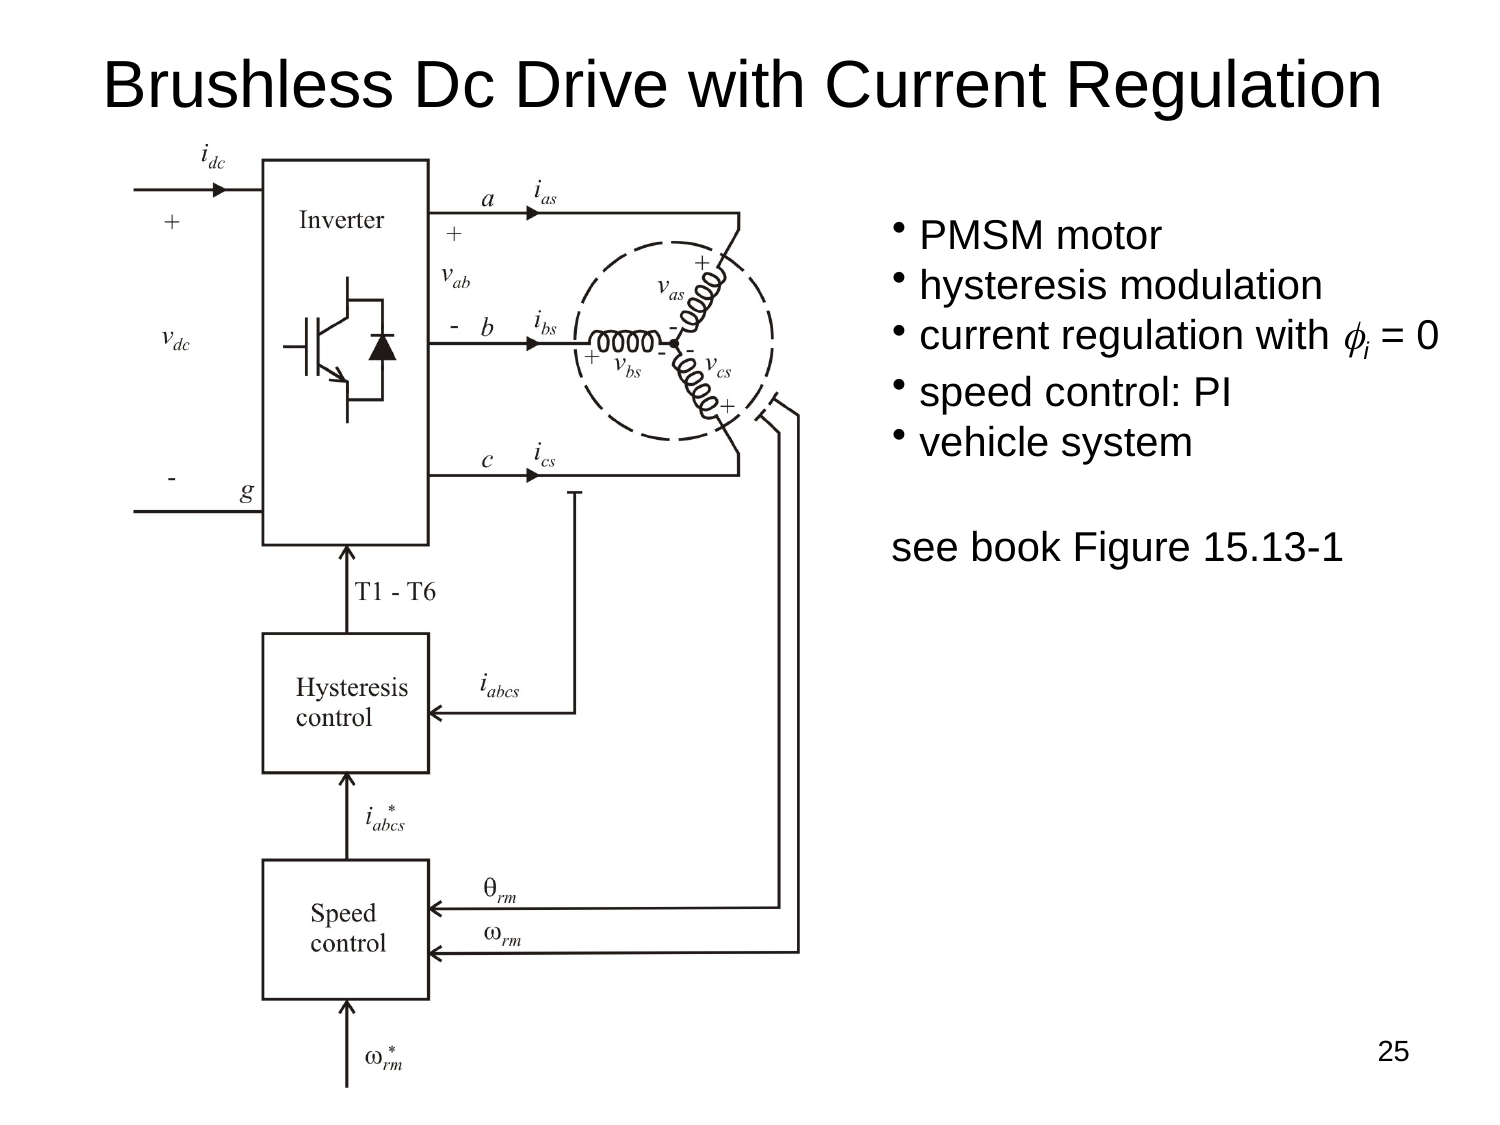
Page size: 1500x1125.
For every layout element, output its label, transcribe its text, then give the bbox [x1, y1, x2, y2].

picture [132, 144, 801, 1088]
title Brushless Dc Drive with Current Regulation [24, 24, 1463, 138]
text_box see book Figure 15.13-1 [876, 512, 1360, 578]
text_box PMSM motor hysteresis modulation current regulation with fi = 0 speed control: PI vehicle system [877, 200, 1455, 472]
slide_number 24 [1074, 1024, 1426, 1103]
